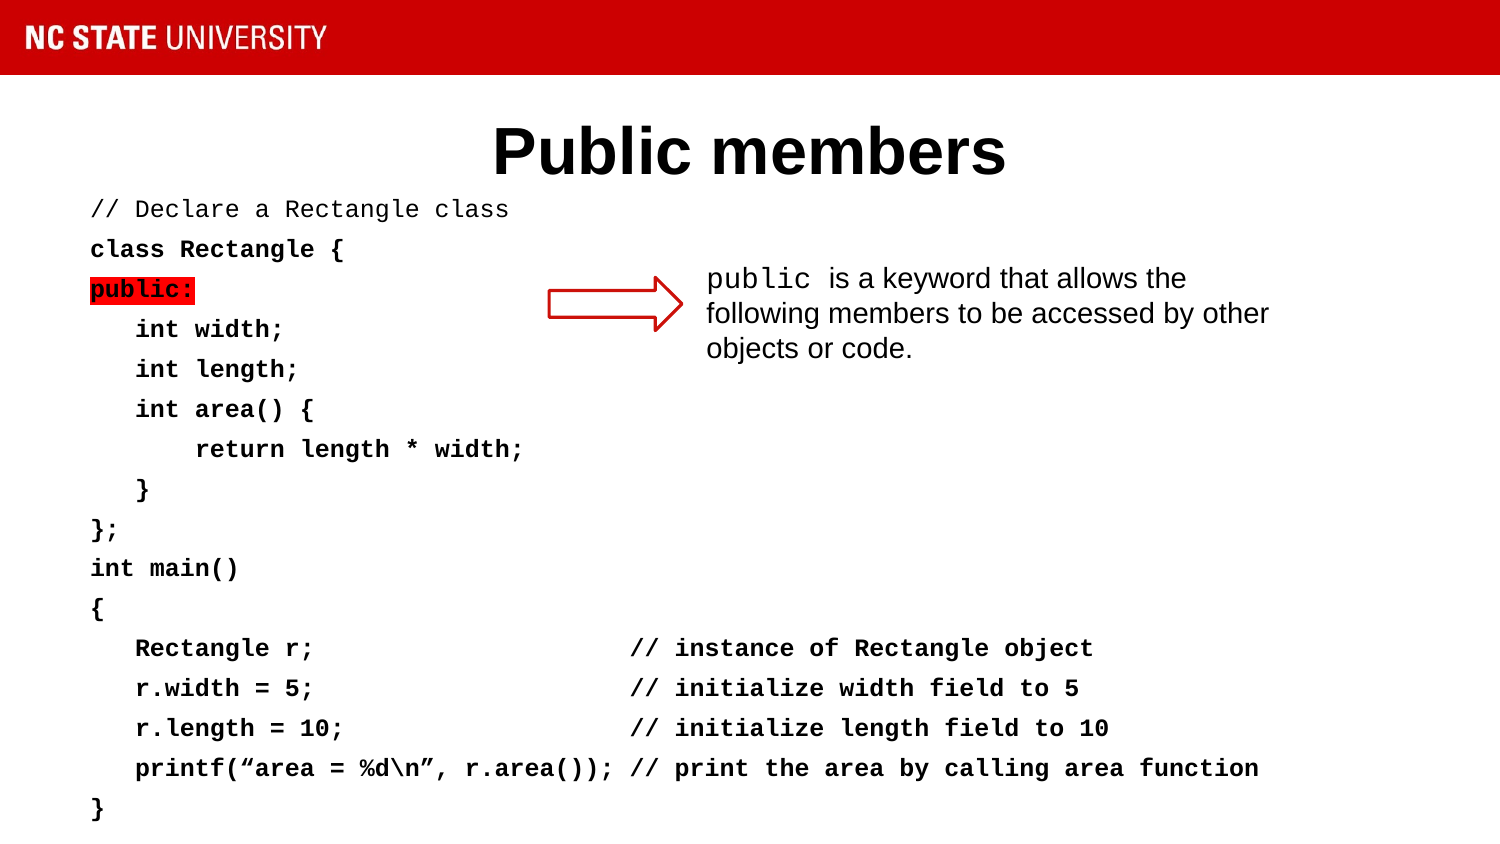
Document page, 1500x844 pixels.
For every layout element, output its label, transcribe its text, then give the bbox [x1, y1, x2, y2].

text_box [549, 277, 682, 331]
picture [0, 0, 1500, 75]
title Public members [75, 82, 1425, 177]
list // Declare a Rectangle class class Rectangle { public: int width; int length; int area() { return length * width; } }; int main() { Rectangle r; // instance of Rectangle object r.width = 5; // initialize width field to 5 r.length = 10; // initialize length field to 10 printf(“area = %d\n”, r.area()); // print the area by calling area function } [75, 177, 1425, 560]
text_box public is a keyword that allows the following members to be accessed by other objects or code. [691, 244, 1296, 364]
